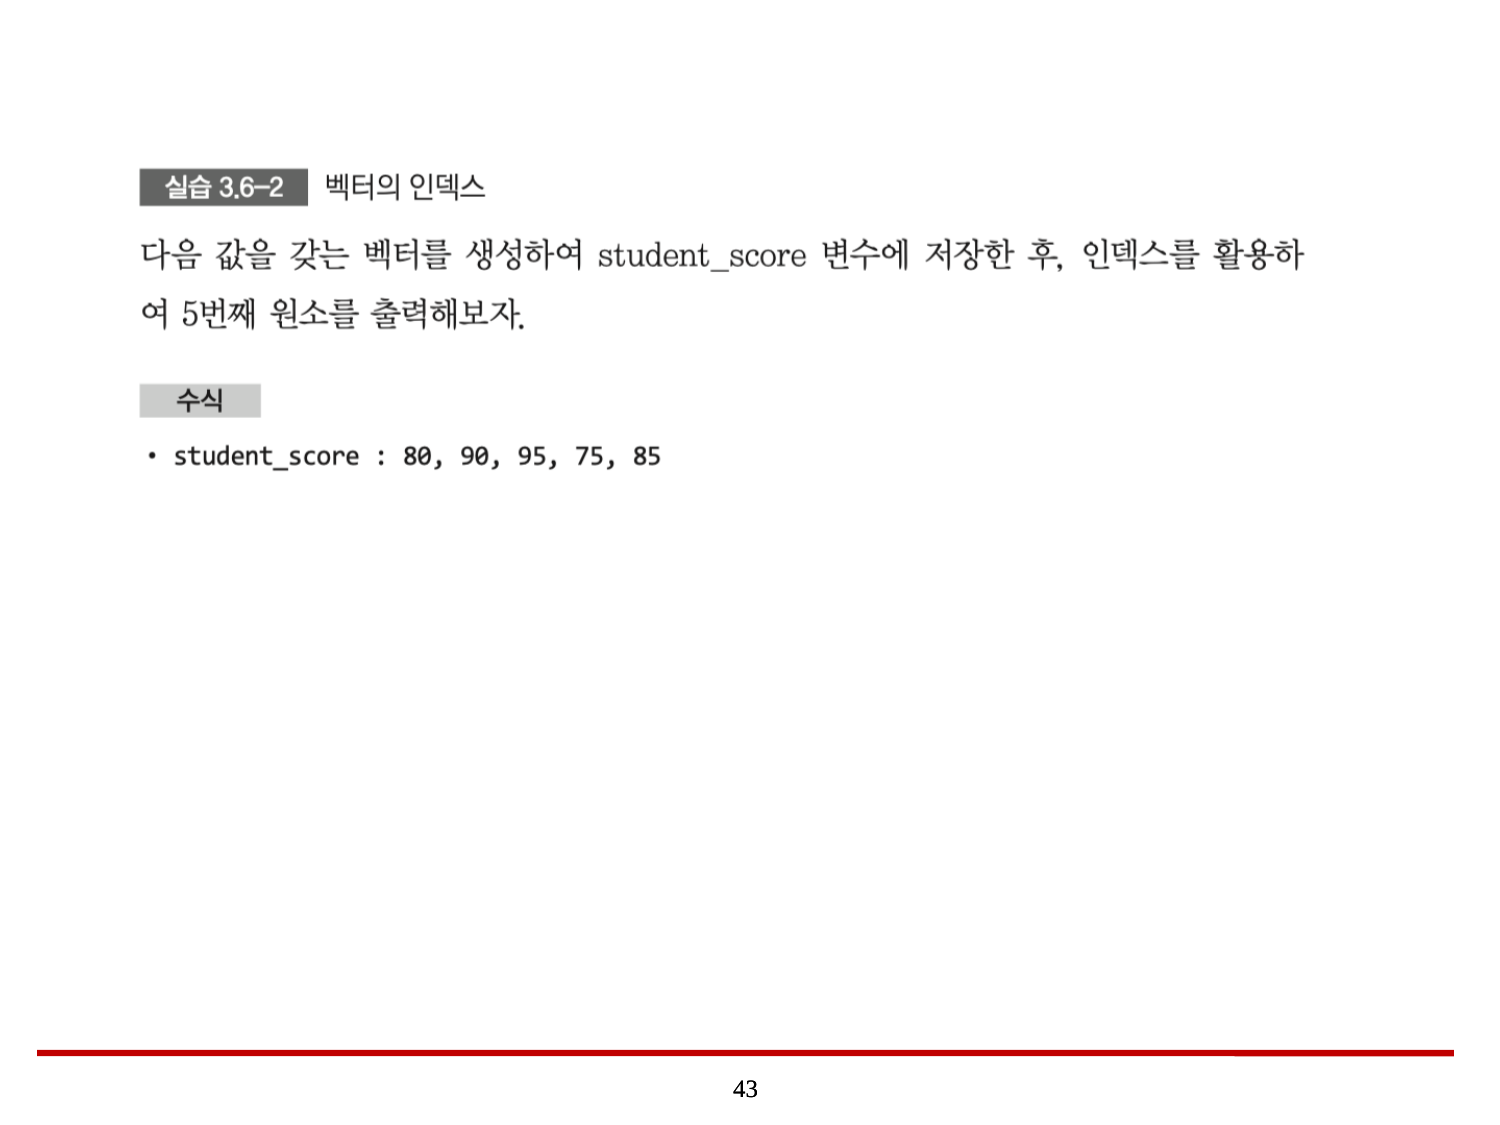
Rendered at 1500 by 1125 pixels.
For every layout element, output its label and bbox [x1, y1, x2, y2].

picture [134, 139, 1366, 507]
